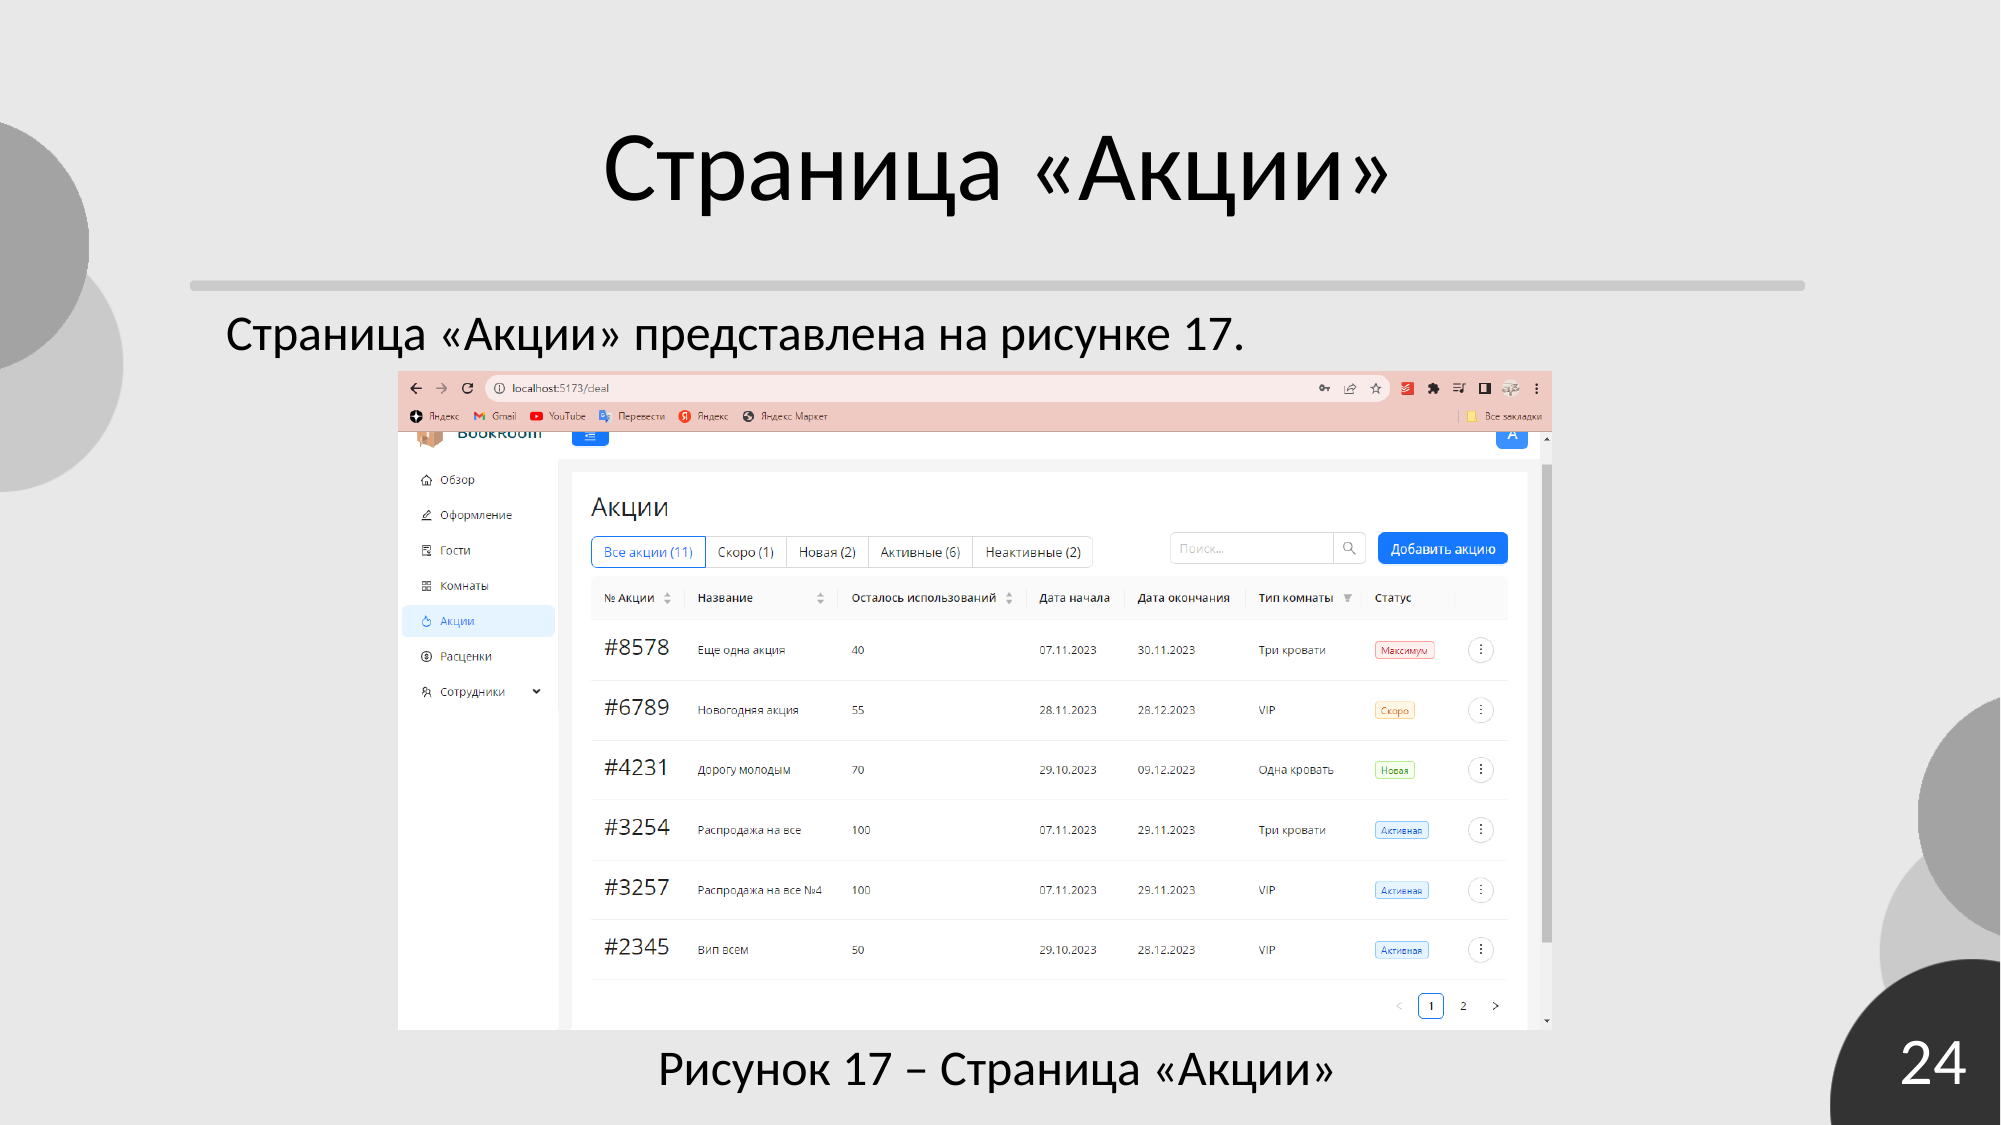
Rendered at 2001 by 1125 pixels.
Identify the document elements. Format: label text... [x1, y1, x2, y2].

text_box Рисунок 17 – Страница «Акции» [568, 1030, 1427, 1125]
list Страница «Акции» представлена на рисунке 17. [137, 299, 1863, 1014]
title Страница «Акции» [137, 59, 1863, 278]
slide_number 24 [1879, 1027, 1983, 1088]
picture [0, 0, 2001, 1125]
